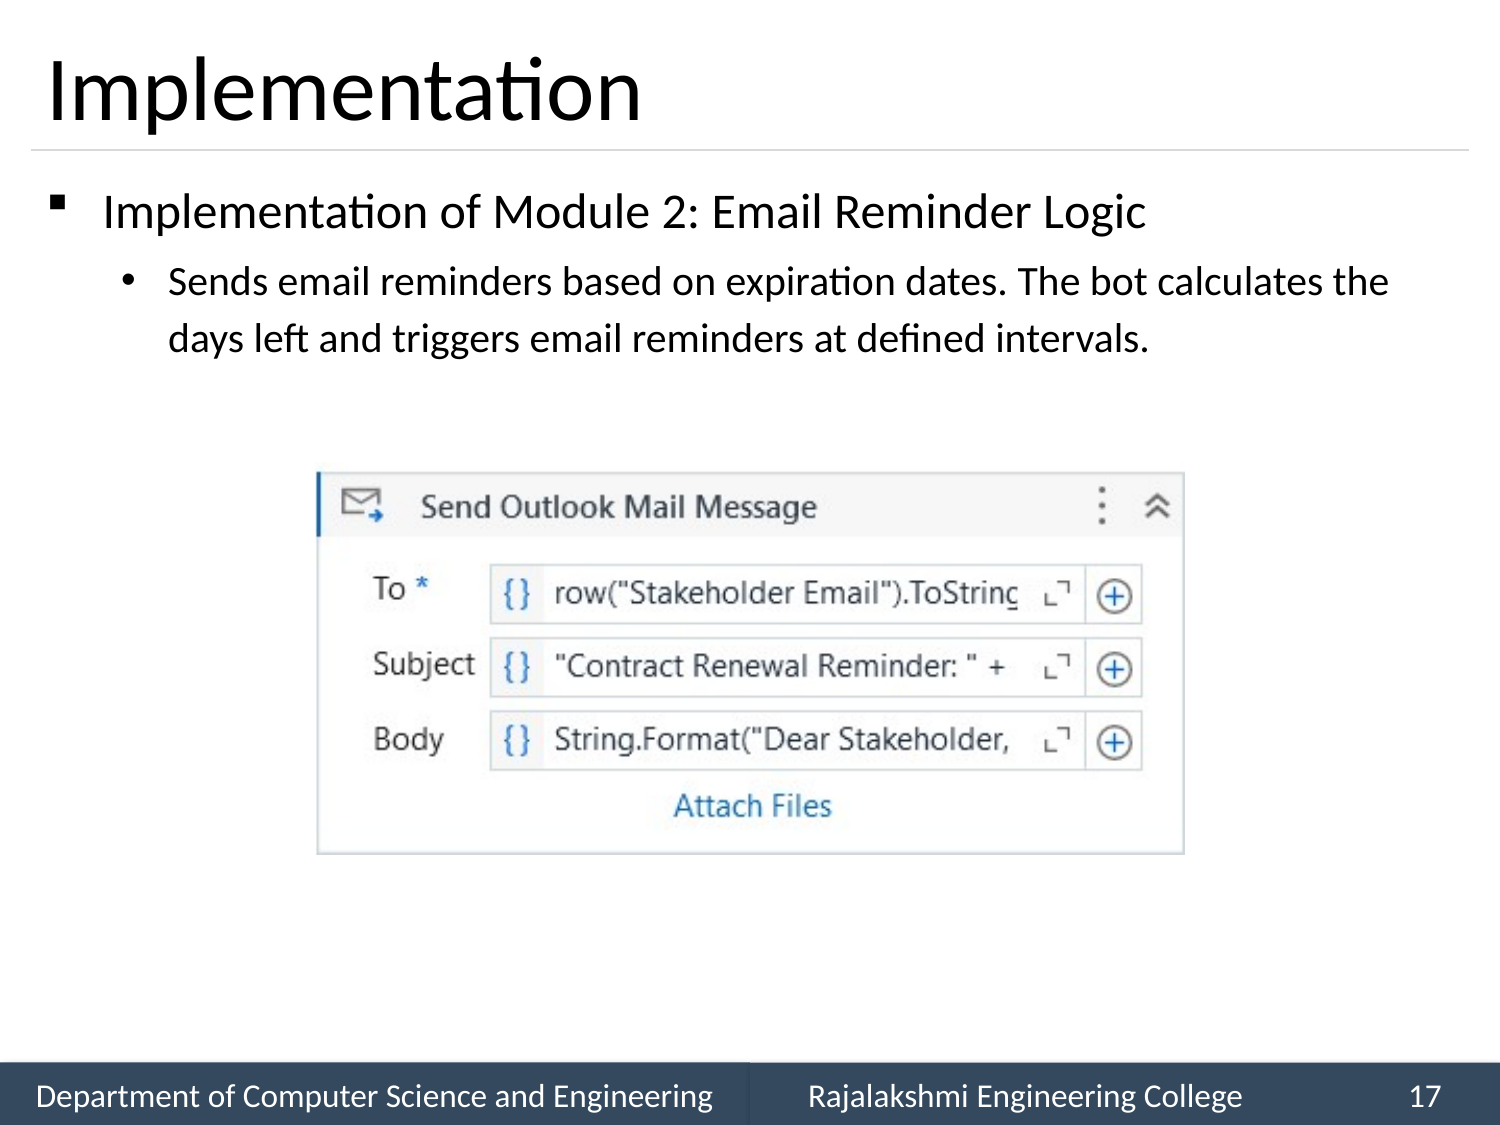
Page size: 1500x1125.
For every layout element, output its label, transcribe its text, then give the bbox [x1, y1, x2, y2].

picture [314, 461, 1186, 855]
list Implementation of Module 2: Email Reminder Logic Sends email reminders based on expiration dates. The bot calculates the days left and triggers email reminders at defined intervals. [31, 162, 1469, 1038]
title Implementation [31, 17, 1469, 150]
